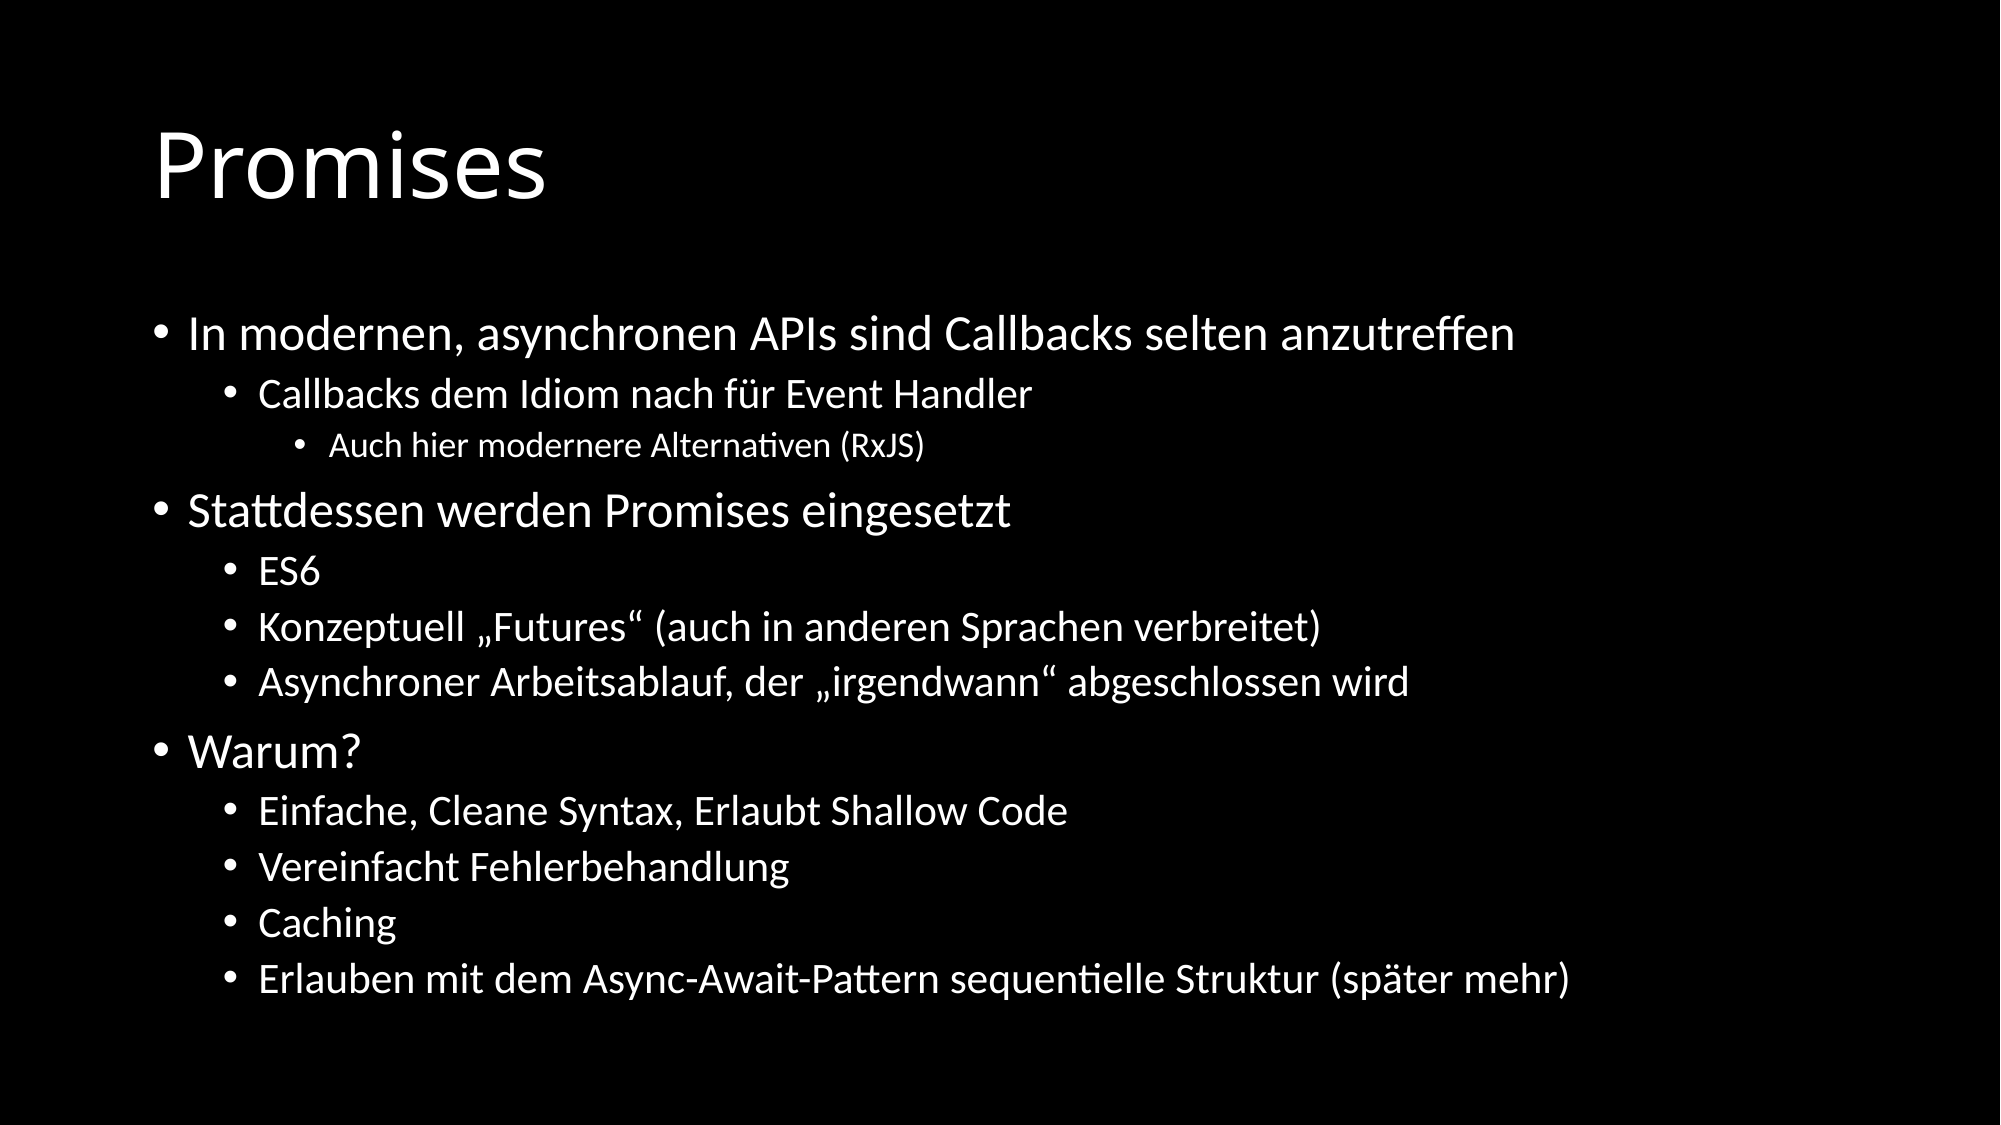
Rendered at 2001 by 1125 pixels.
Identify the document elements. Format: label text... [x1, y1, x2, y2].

title Promises [137, 59, 1863, 278]
list In modernen, asynchronen APIs sind Callbacks selten anzutreffen Callbacks dem Idiom nach für Event Handler Auch hier modernere Alternativen (RxJS) Stattdessen werden Promises eingesetzt ES6 Konzeptuell „Futures“ (auch in anderen Sprachen verbreitet) Asynchroner Arbeitsablauf, der „irgendwann“ abgeschlossen wird Warum? Einfache, Cleane Syntax, Erlaubt Shallow Code Vereinfacht Fehlerbehandlung Caching Erlauben mit dem Async-Await-Pattern sequentielle Struktur (später mehr) [137, 299, 1863, 1014]
